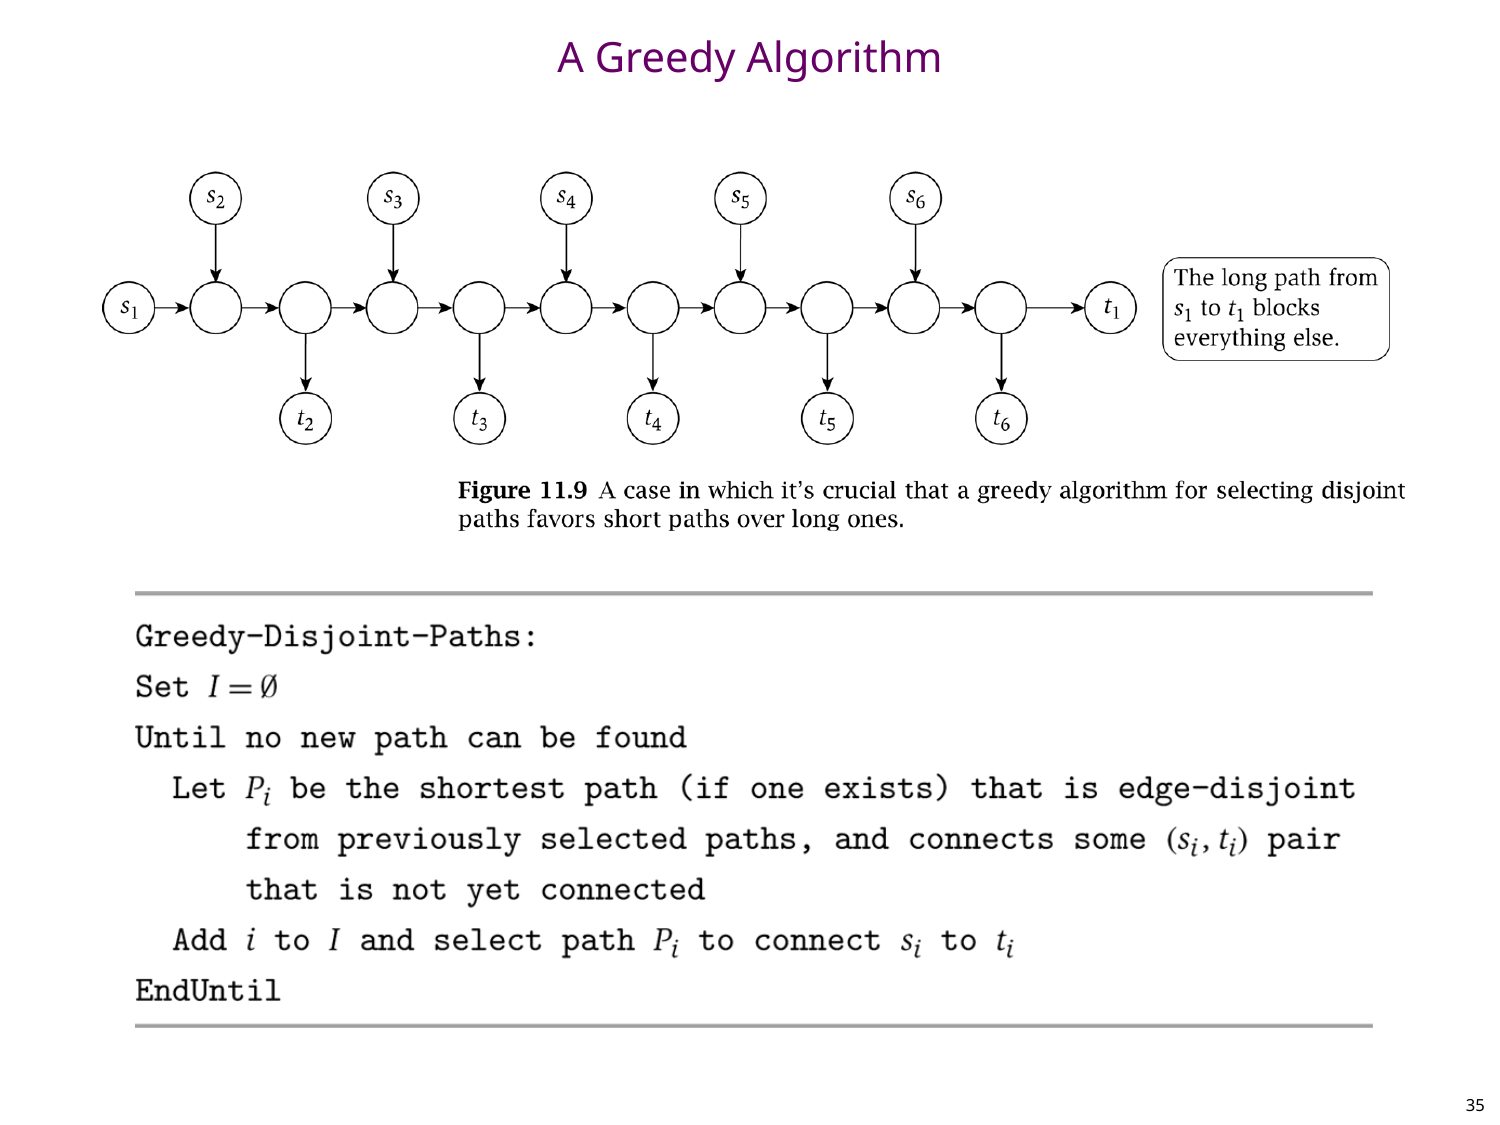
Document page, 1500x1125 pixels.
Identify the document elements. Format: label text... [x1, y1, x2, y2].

title A Greedy Algorithm [0, 24, 1500, 100]
picture [134, 591, 1373, 1028]
slide_number 35 [1187, 1087, 1500, 1125]
picture [102, 171, 1406, 531]
